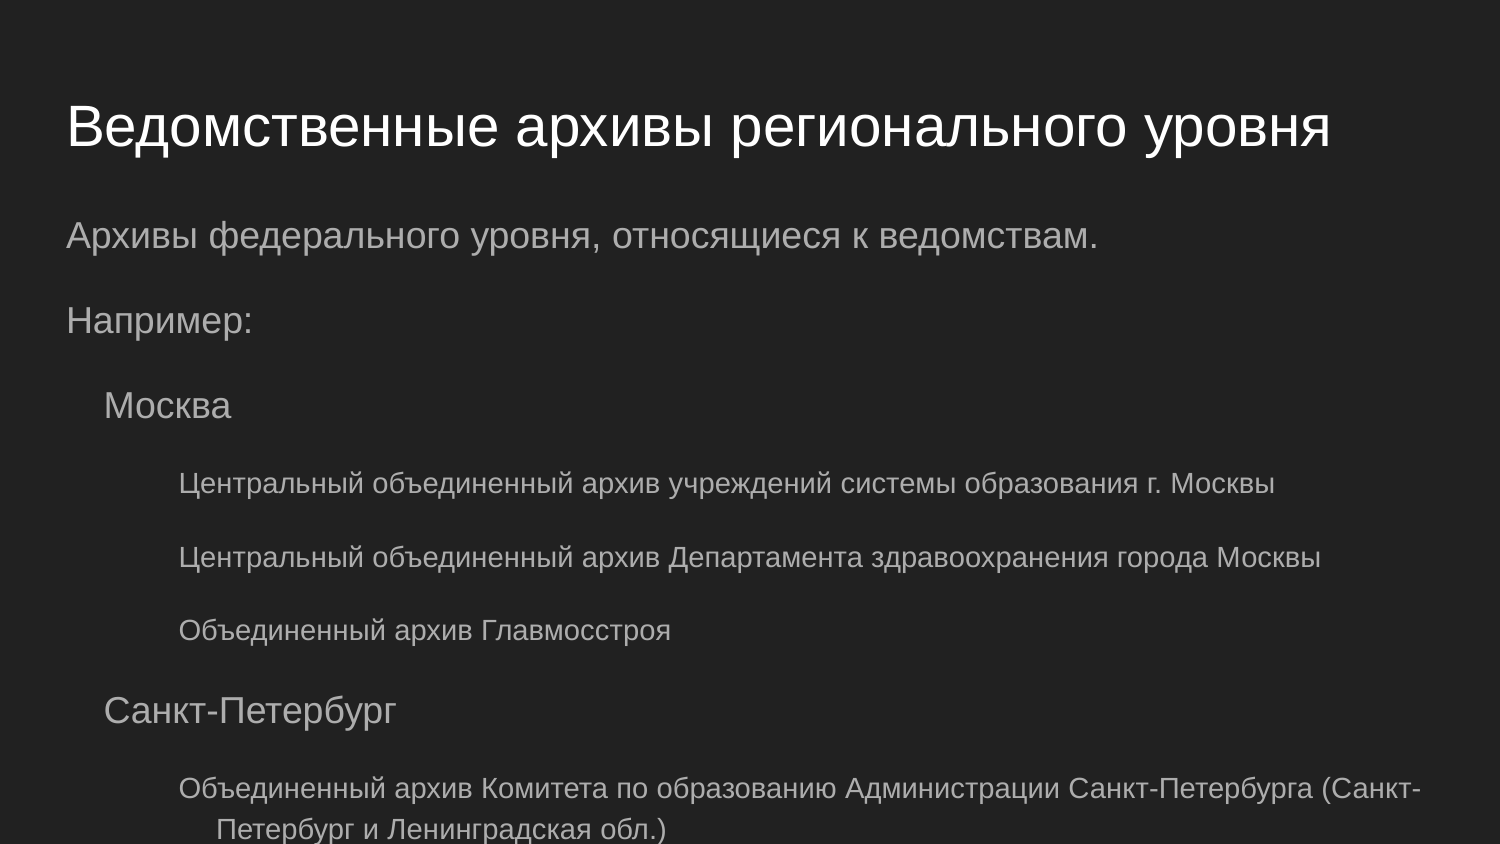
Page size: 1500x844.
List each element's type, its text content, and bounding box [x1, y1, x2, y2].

list Архивы федерального уровня, относящиеся к ведомствам. Например: Москва Центральный объединенный архив учреждений системы образования г. Москвы Центральный объединенный архив Департамента здравоохранения города Москвы Объединенный архив Главмосстроя Санкт-Петербург Объединенный архив Комитета по образованию Администрации Санкт-Петербурга (Санкт-Петербург и Ленинградская обл.) Объединенный архив по здравоохранению Мэрии Санкт-Петербурга [51, 189, 1449, 750]
title Ведомственные архивы регионального уровня [51, 72, 1449, 167]
